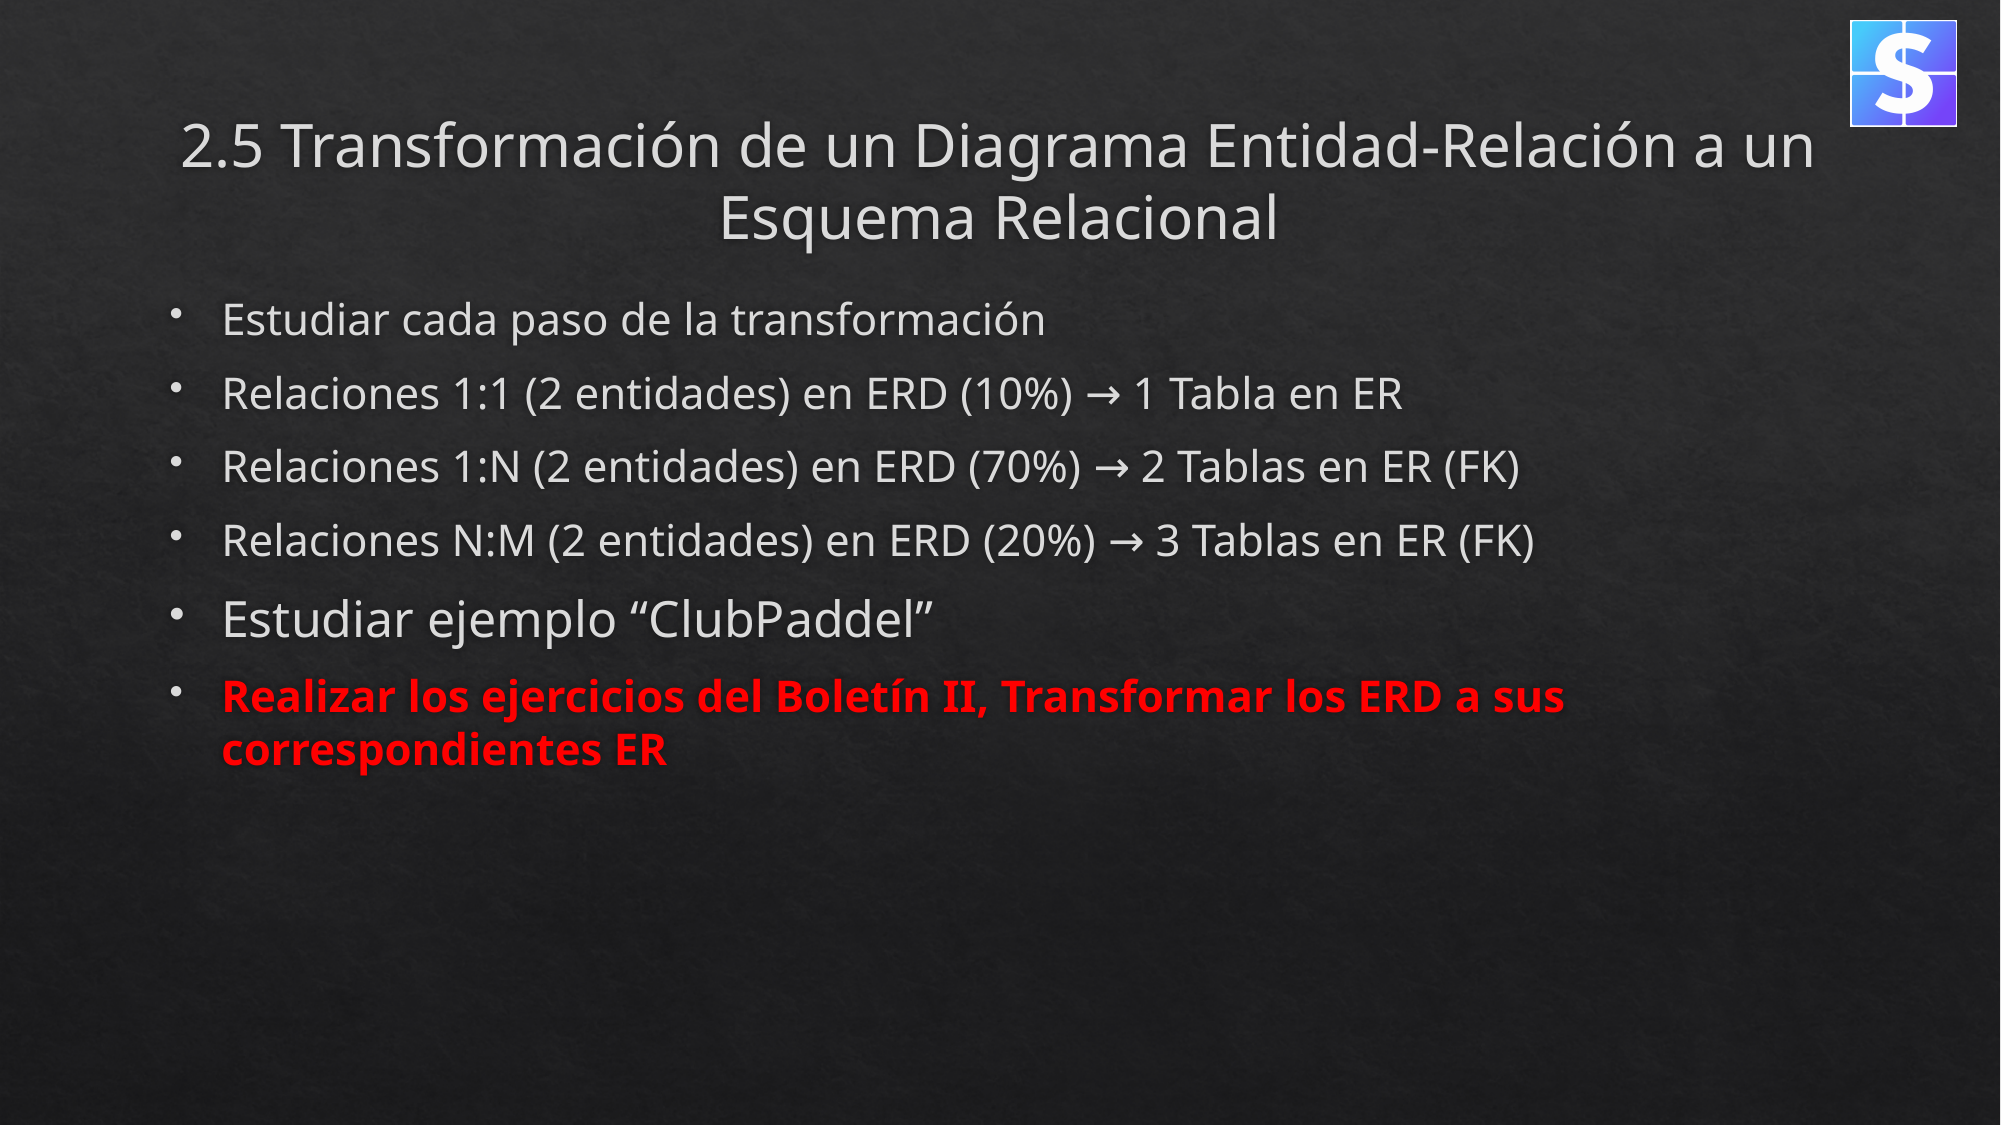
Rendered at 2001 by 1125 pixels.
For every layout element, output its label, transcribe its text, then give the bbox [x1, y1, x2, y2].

list Estudiar cada paso de la transformación Relaciones 1:1 (2 entidades) en ERD (10%) → 1 Tabla en ER Relaciones 1:N (2 entidades) en ERD (70%) → 2 Tablas en ER (FK) Relaciones N:M (2 entidades) en ERD (20%) → 3 Tablas en ER (FK) Estudiar ejemplo “ClubPaddel” Realizar los ejercicios del Boletín II, Transformar los ERD a sus correspondientes ER [149, 284, 1849, 950]
title 2.5 Transformación de un Diagrama Entidad-Relación a un Esquema Relacional [149, 99, 1849, 260]
picture [1849, 20, 1957, 128]
